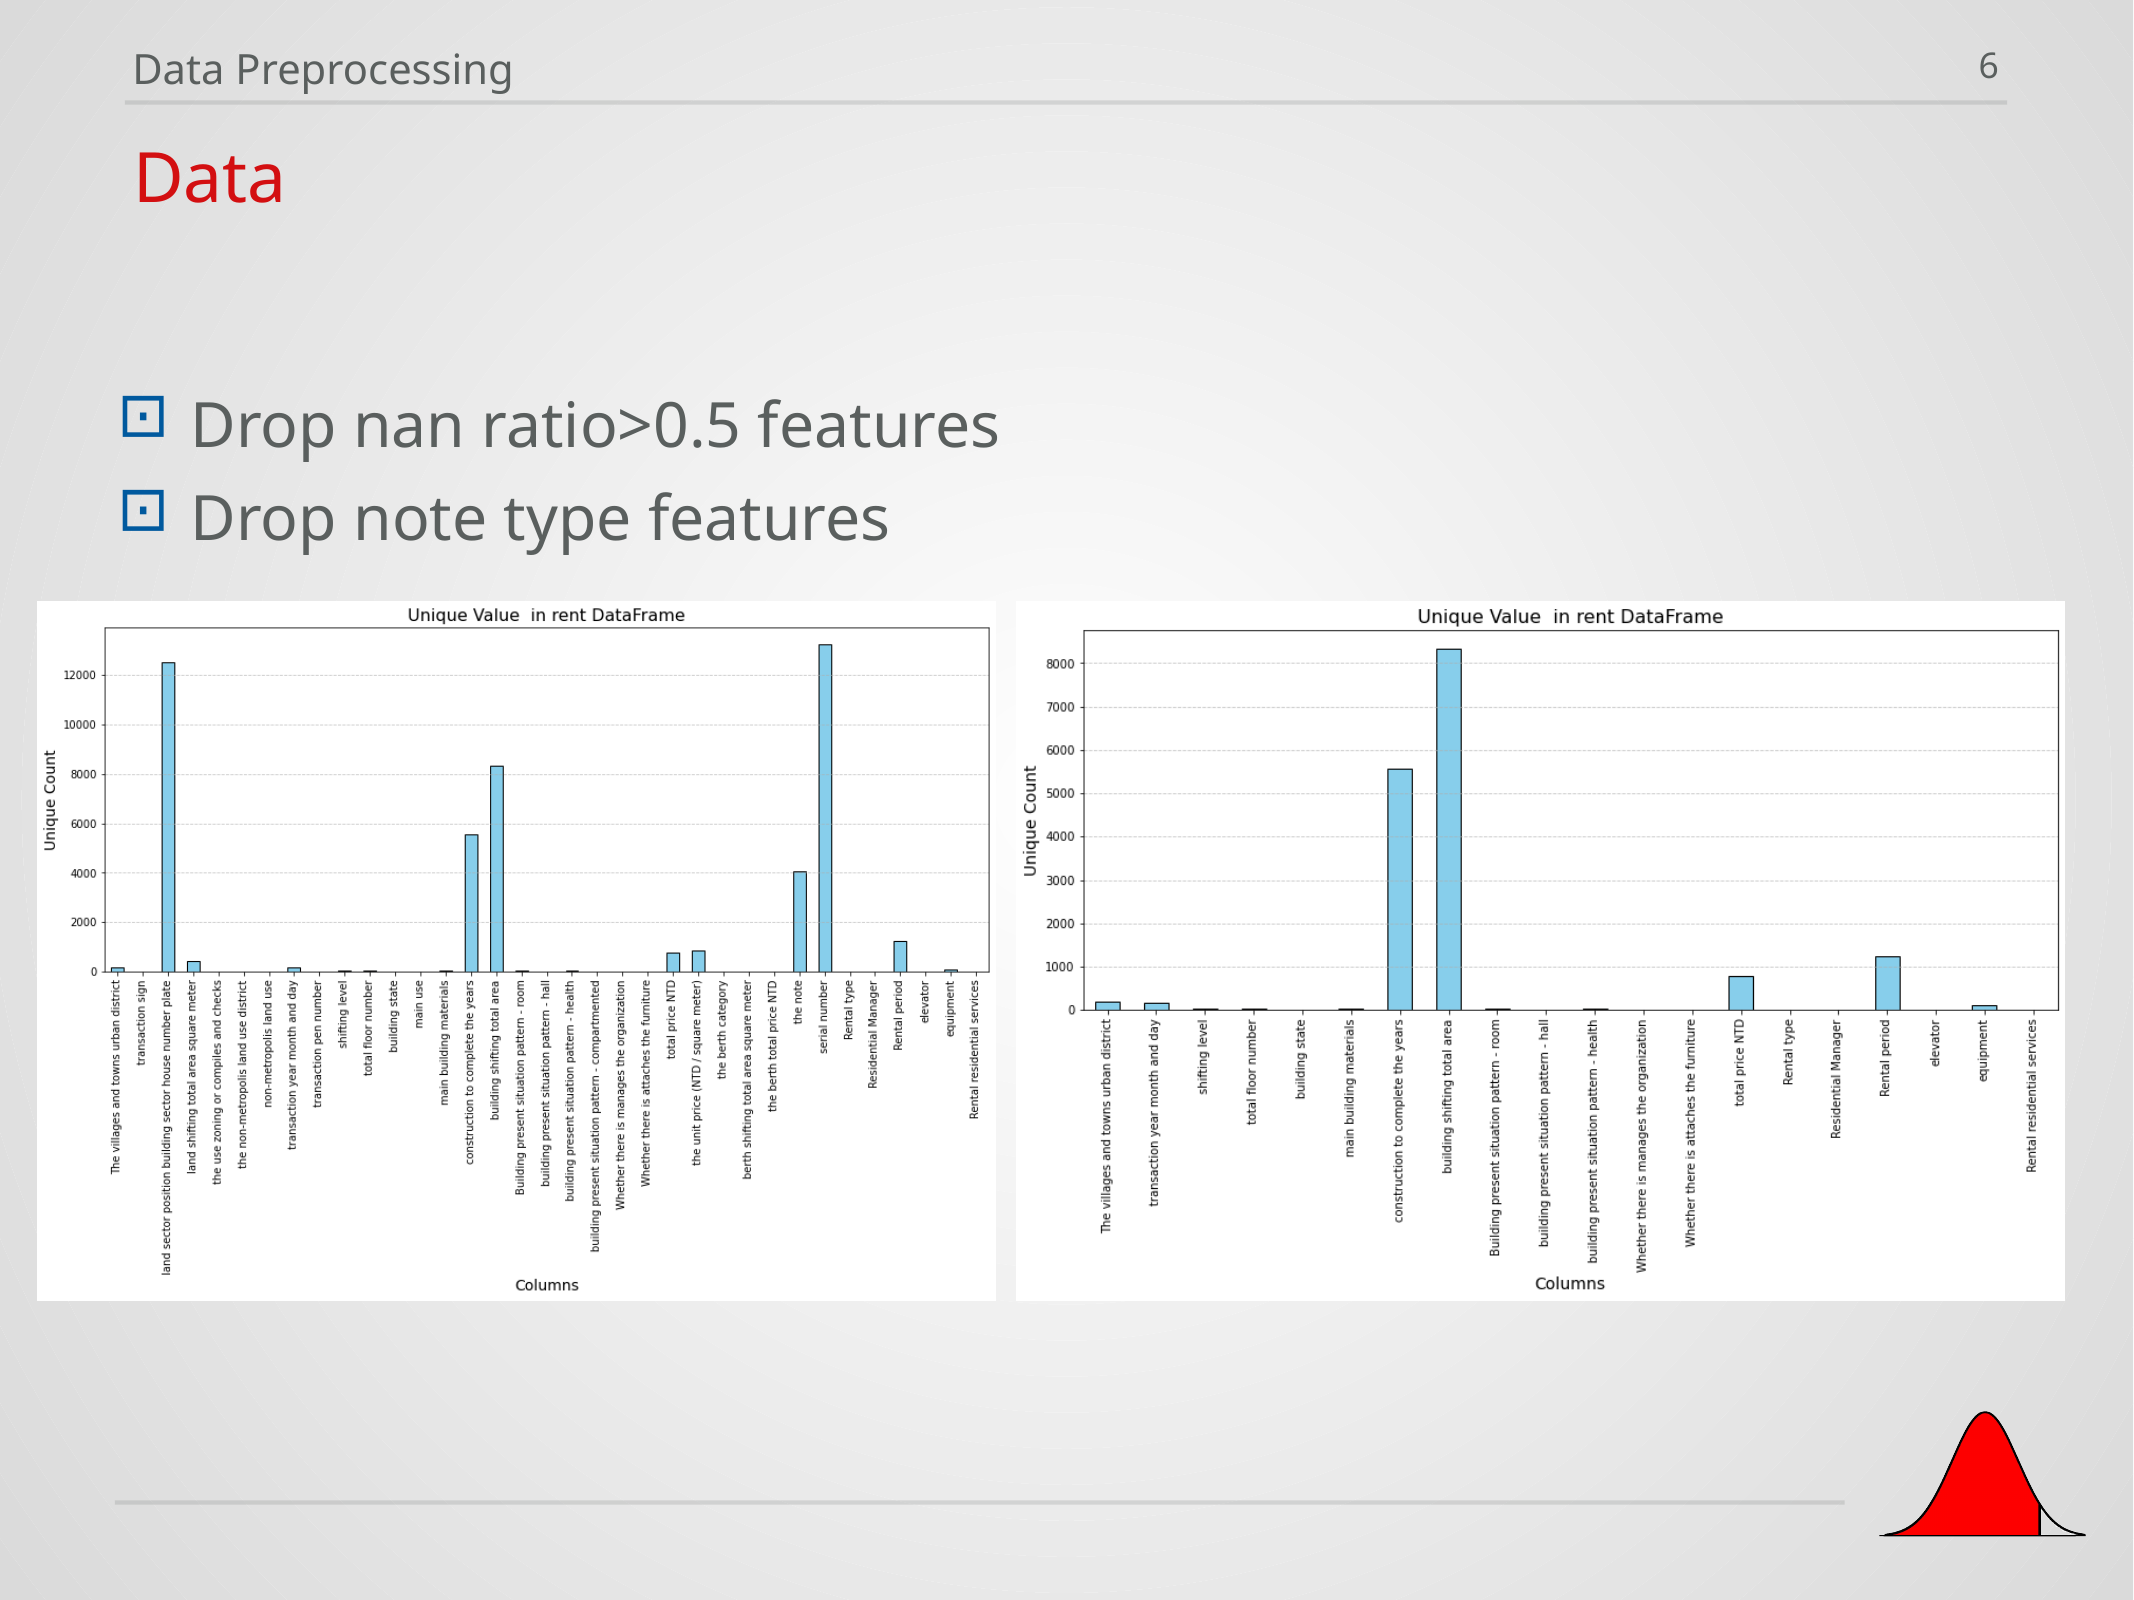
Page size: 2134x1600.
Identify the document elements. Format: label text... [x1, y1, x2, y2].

slide_number 6 [1925, 34, 2008, 101]
picture [37, 601, 996, 1302]
picture [1879, 1411, 2086, 1537]
list Data [124, 124, 2007, 226]
picture [1015, 601, 2065, 1302]
list Data Preprocessing [123, 34, 1684, 103]
list Drop nan ratio>0.5 features Drop note type features [108, 356, 1992, 650]
